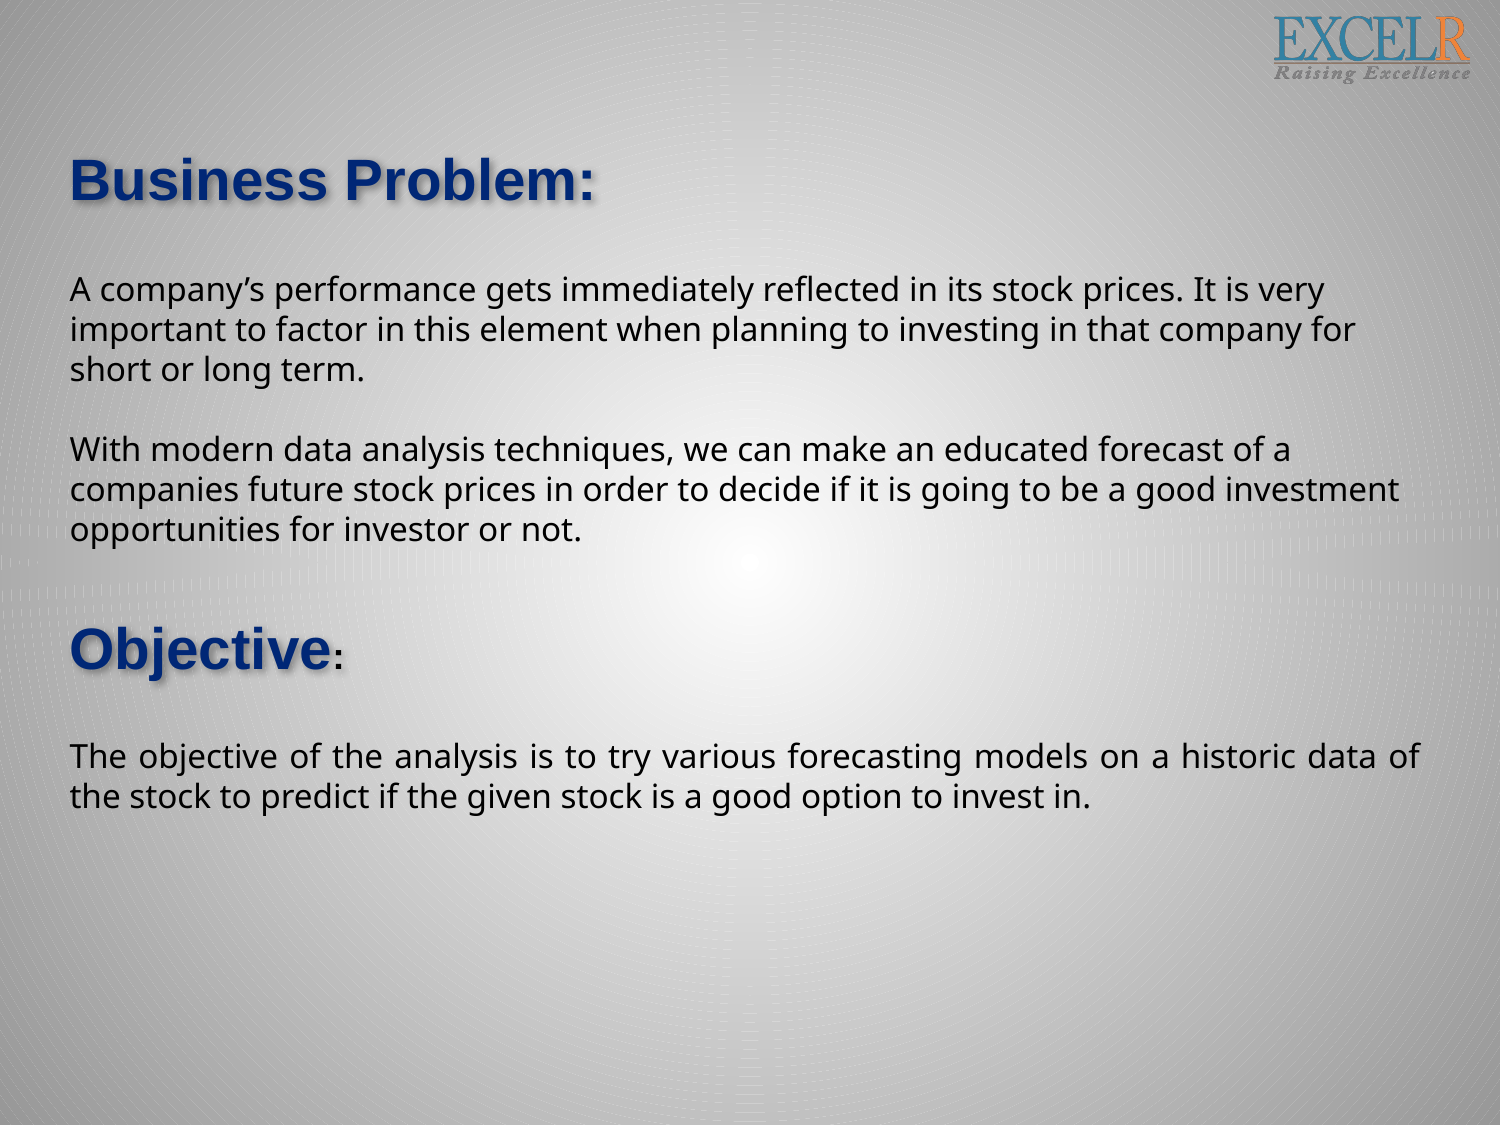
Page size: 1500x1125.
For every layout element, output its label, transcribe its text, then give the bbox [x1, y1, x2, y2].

text_box Business Problem: [54, 134, 630, 220]
text_box The objective of the analysis is to try various forecasting models on a historic data of the stock to predict if the given stock is a good option to invest in. [54, 727, 1437, 823]
text_box A company’s performance gets immediately reflected in its stock prices. It is very important to factor in this element when planning to investing in that company for short or long term. With modern data analysis techniques, we can make an educated forecast of a companies future stock prices in order to decide if it is going to be a good investment opportunities for investor or not. [54, 260, 1437, 556]
text_box Objective: [54, 604, 477, 690]
picture [1274, 16, 1470, 85]
